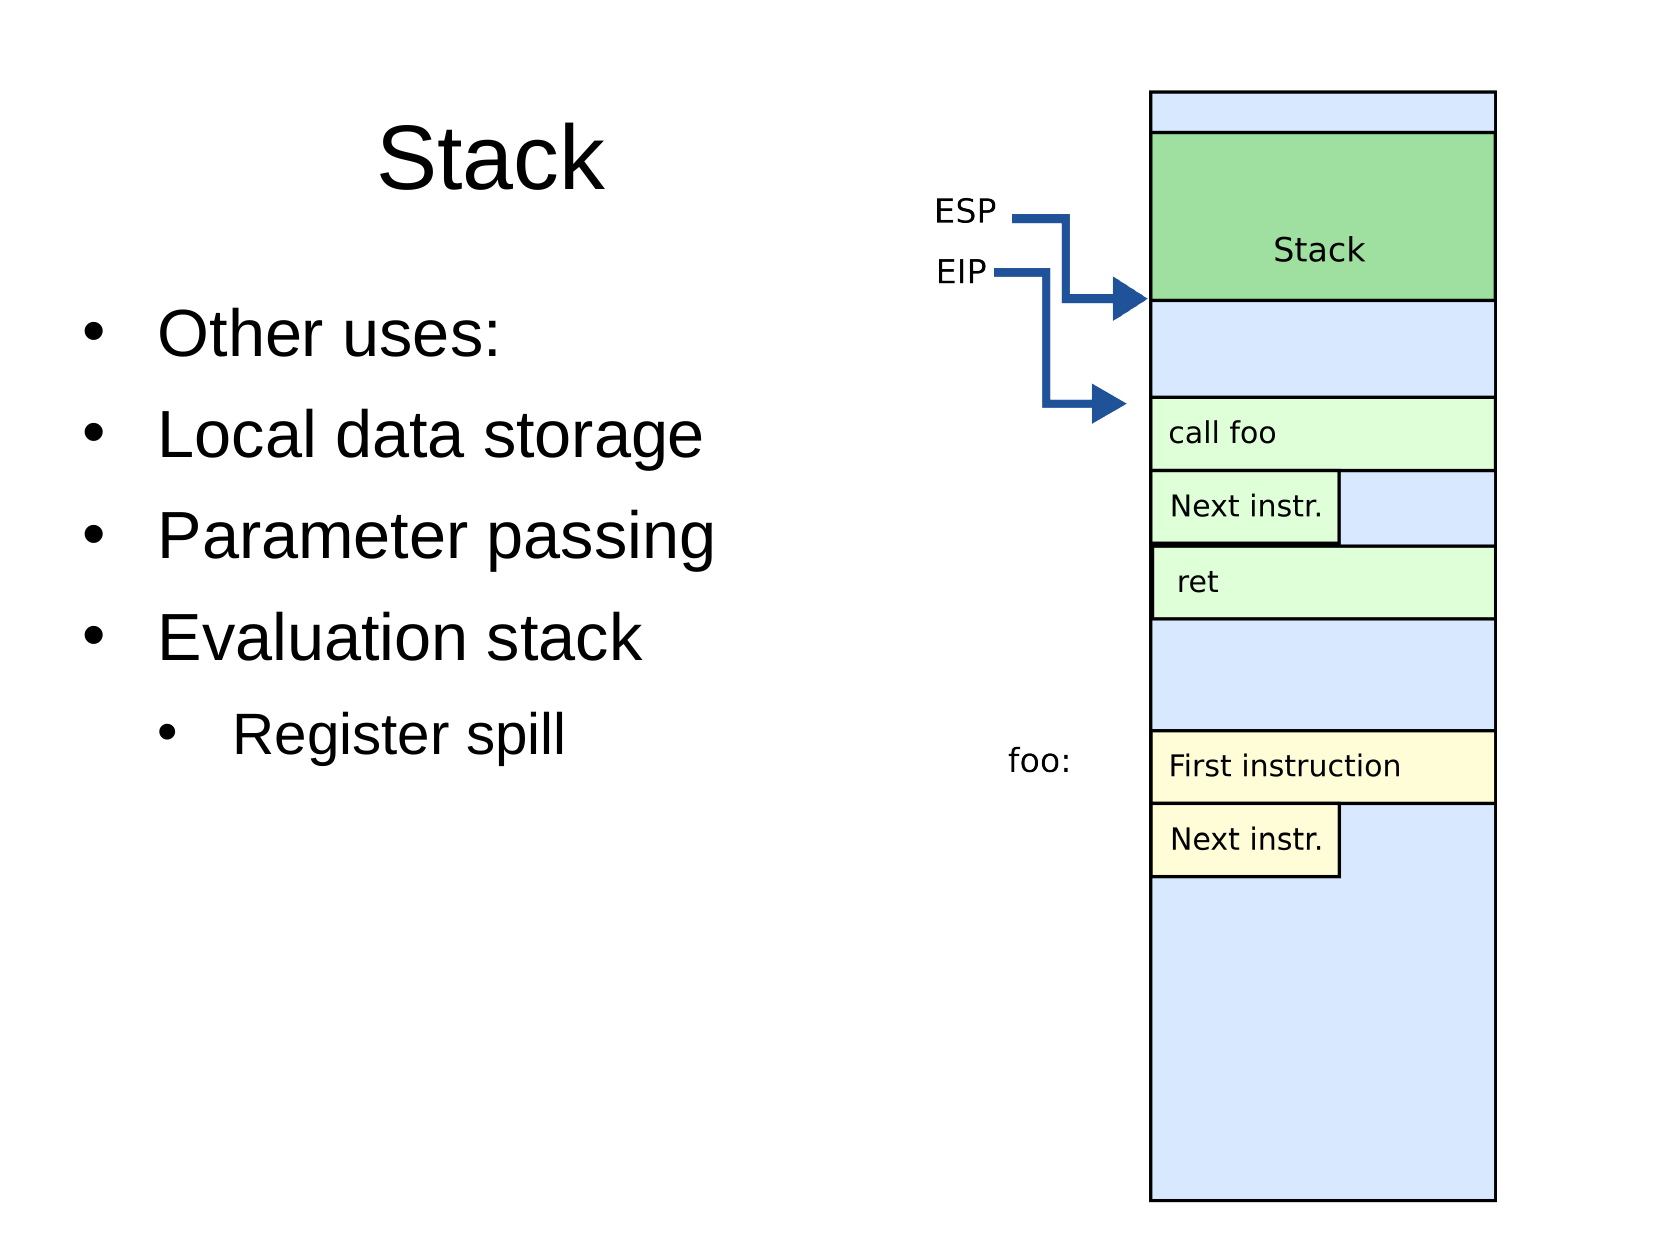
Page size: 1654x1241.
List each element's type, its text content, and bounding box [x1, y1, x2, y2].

picture [937, 80, 1497, 1212]
list Other uses: Local data storage Parameter passing Evaluation stack Register spill [82, 290, 900, 1010]
title Stack [82, 49, 900, 257]
